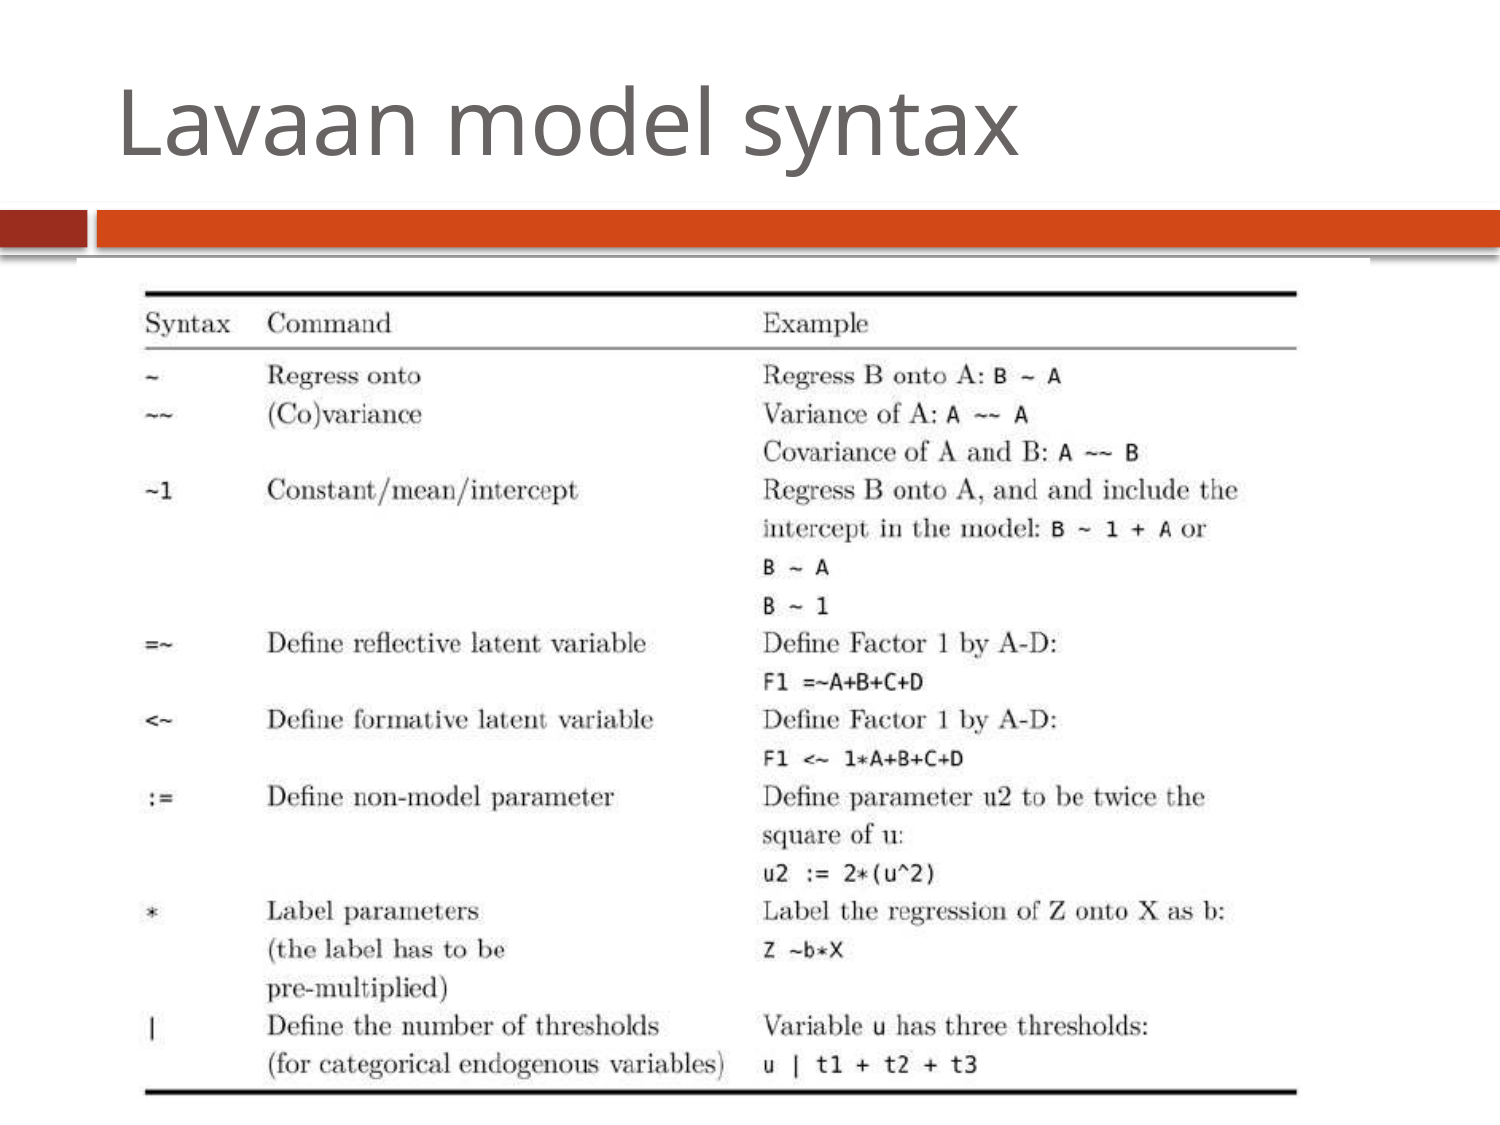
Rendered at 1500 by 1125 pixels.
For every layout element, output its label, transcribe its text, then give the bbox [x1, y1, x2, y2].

title Lavaan model syntax [100, 37, 1438, 200]
picture [76, 258, 1371, 1125]
